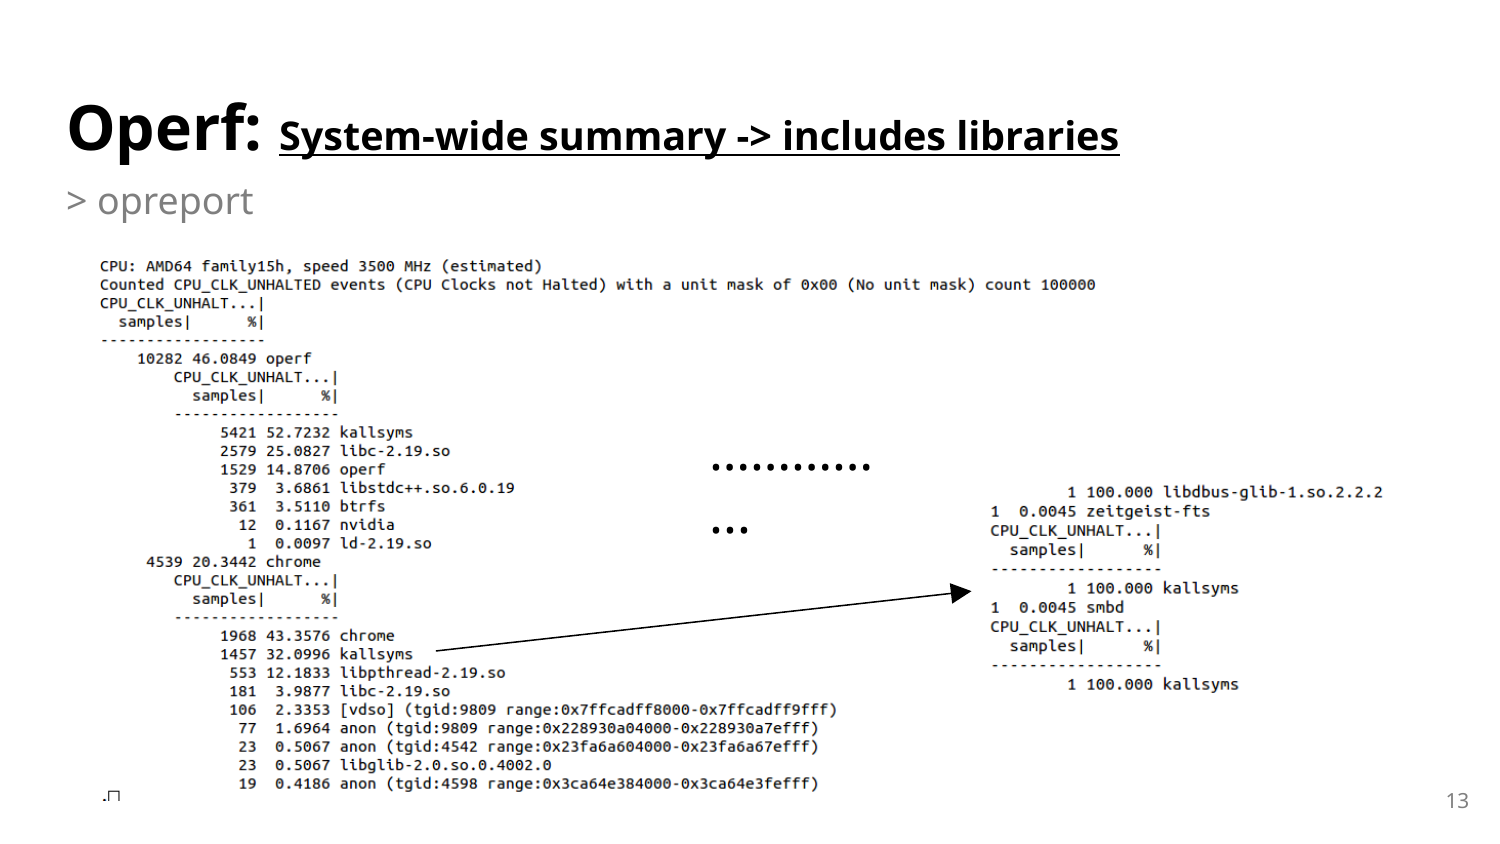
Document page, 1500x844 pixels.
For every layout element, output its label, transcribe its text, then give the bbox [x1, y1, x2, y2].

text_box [435, 590, 972, 652]
slide_number 13 [1394, 769, 1484, 834]
picture [99, 259, 1429, 801]
list > opreport [51, 155, 1449, 716]
title Operf: System-wide summary -> includes libraries [51, 72, 1449, 155]
